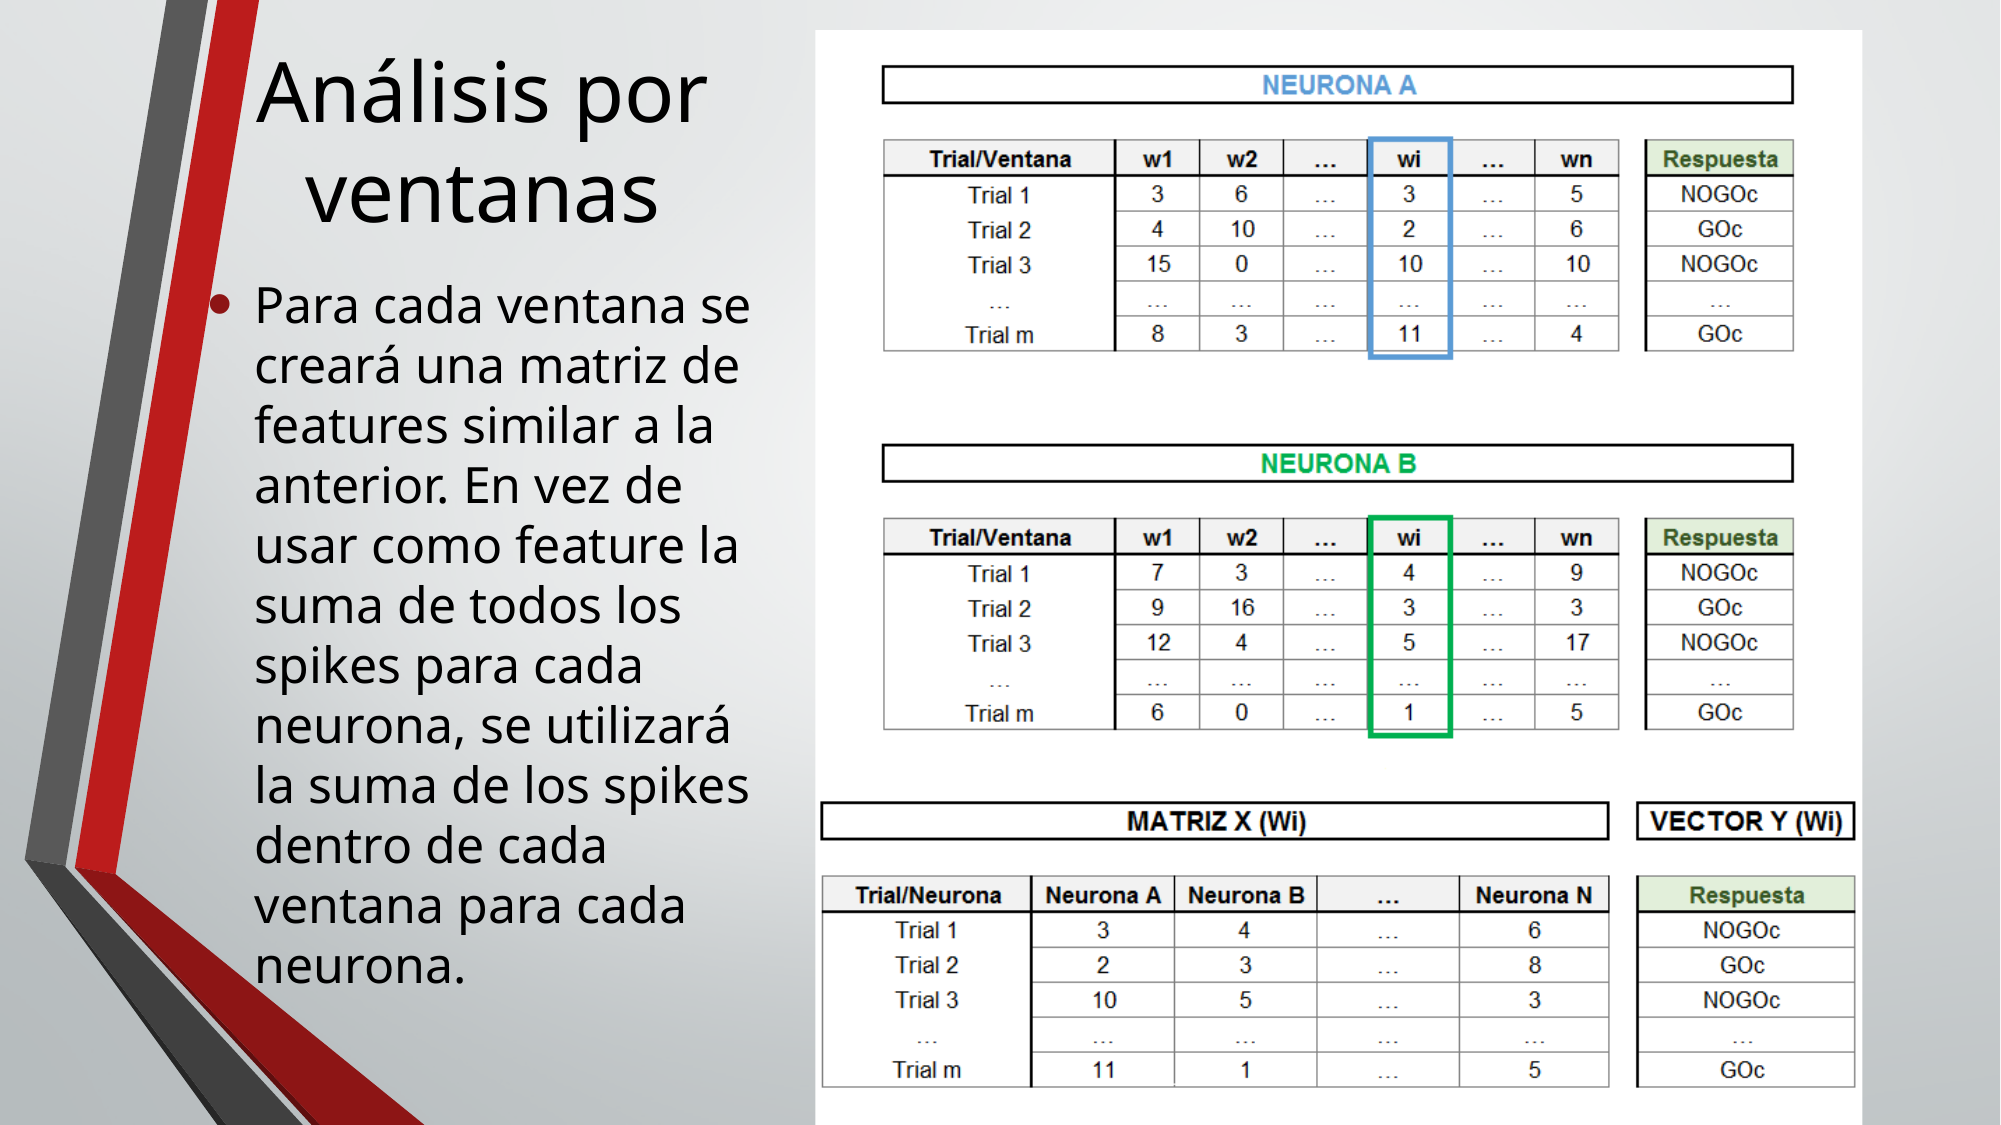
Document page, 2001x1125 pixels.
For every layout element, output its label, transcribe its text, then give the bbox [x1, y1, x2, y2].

list Para cada ventana se creará una matriz de features similar a la anterior. En vez de usar como feature la suma de todos los spikes para cada neurona, se utilizará la suma de los spikes dentro de cada ventana para cada neurona. [192, 167, 791, 1100]
picture [815, 29, 1863, 1125]
title Análisis por ventanas [162, 30, 803, 250]
